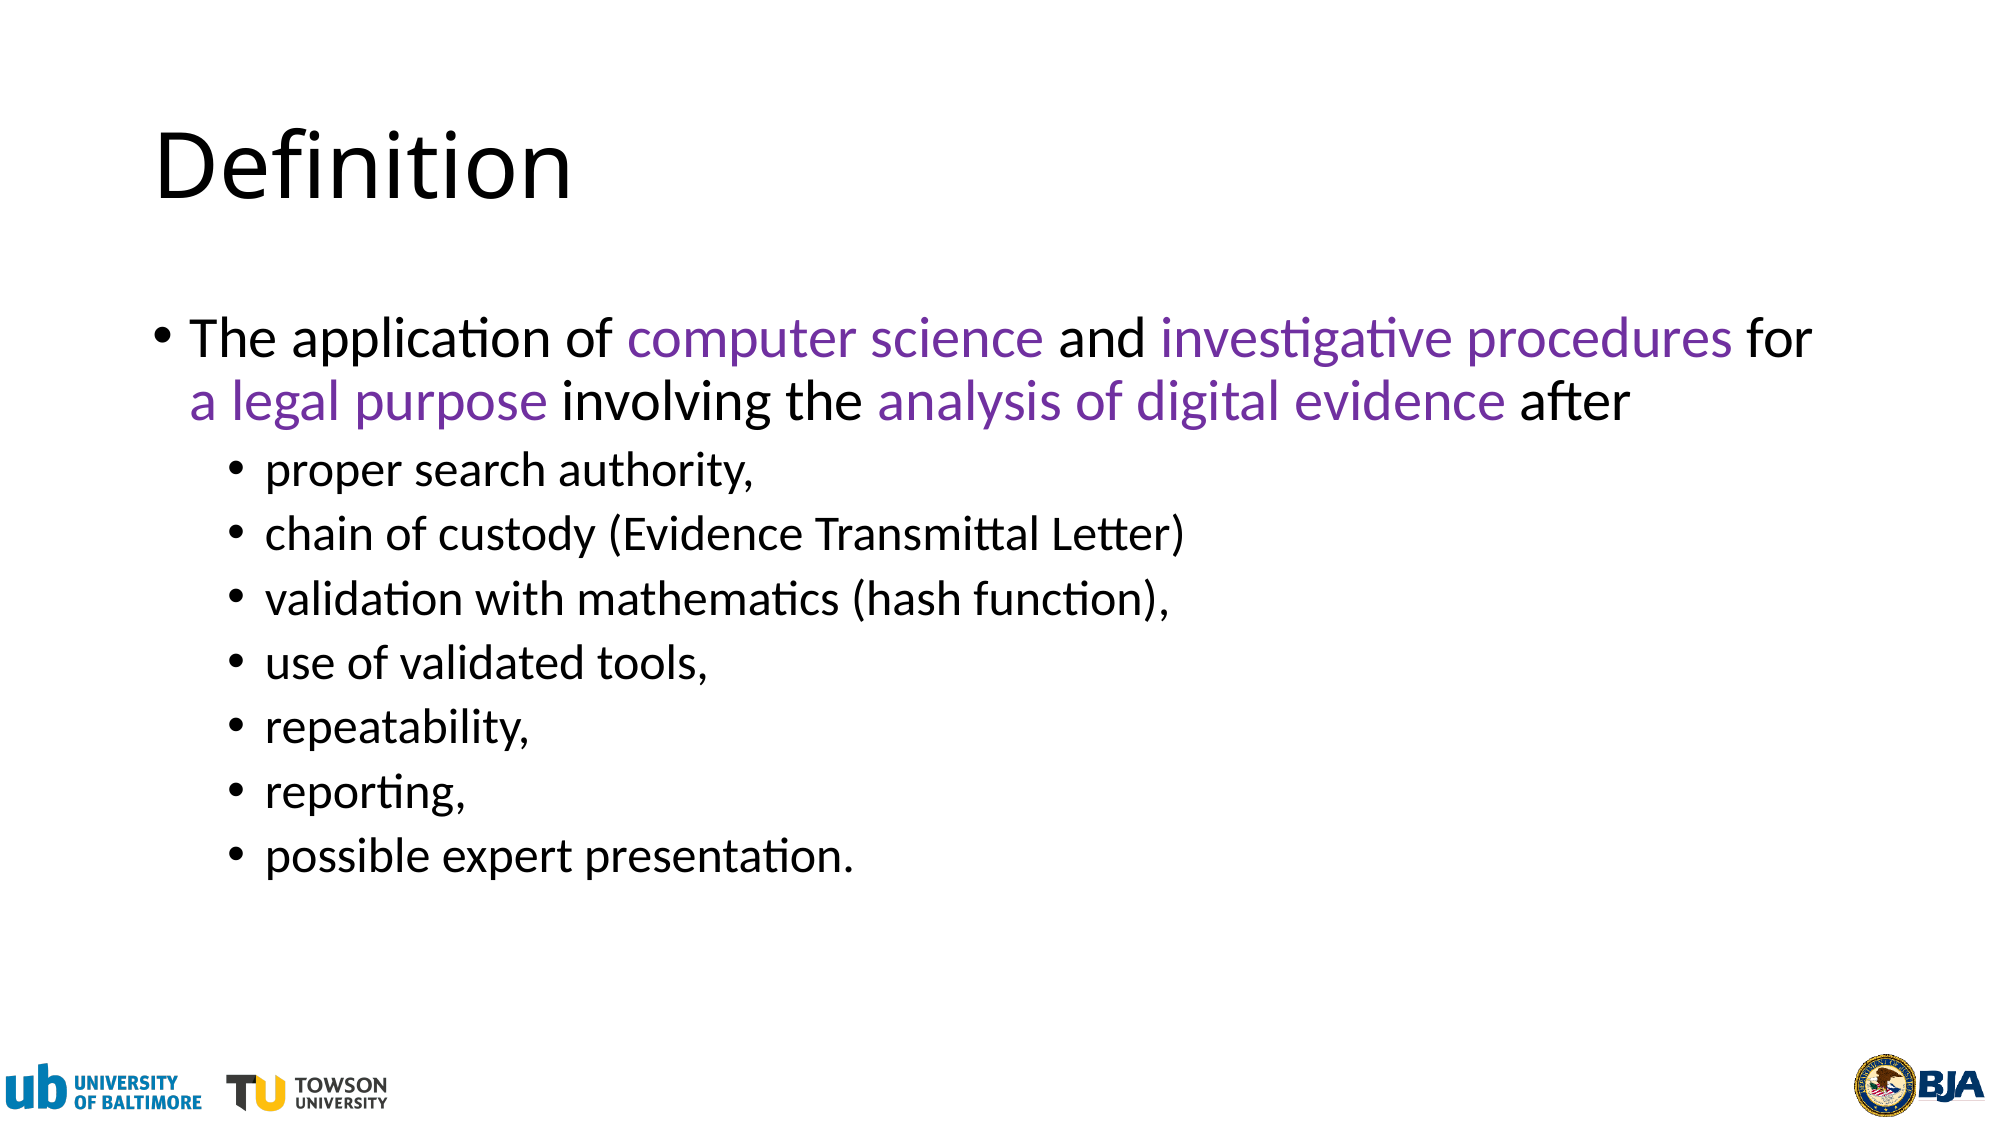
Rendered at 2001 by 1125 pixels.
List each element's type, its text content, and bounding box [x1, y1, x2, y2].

picture [1854, 1054, 1986, 1117]
title Definition [137, 59, 1863, 278]
picture [0, 1031, 407, 1125]
list The application of computer science and investigative procedures for a legal purpose involving the analysis of digital evidence after proper search authority, chain of custody (Evidence Transmittal Letter) validation with mathematics (hash function), use of validated tools, repeatability, reporting, possible expert presentation. [137, 299, 1863, 1014]
